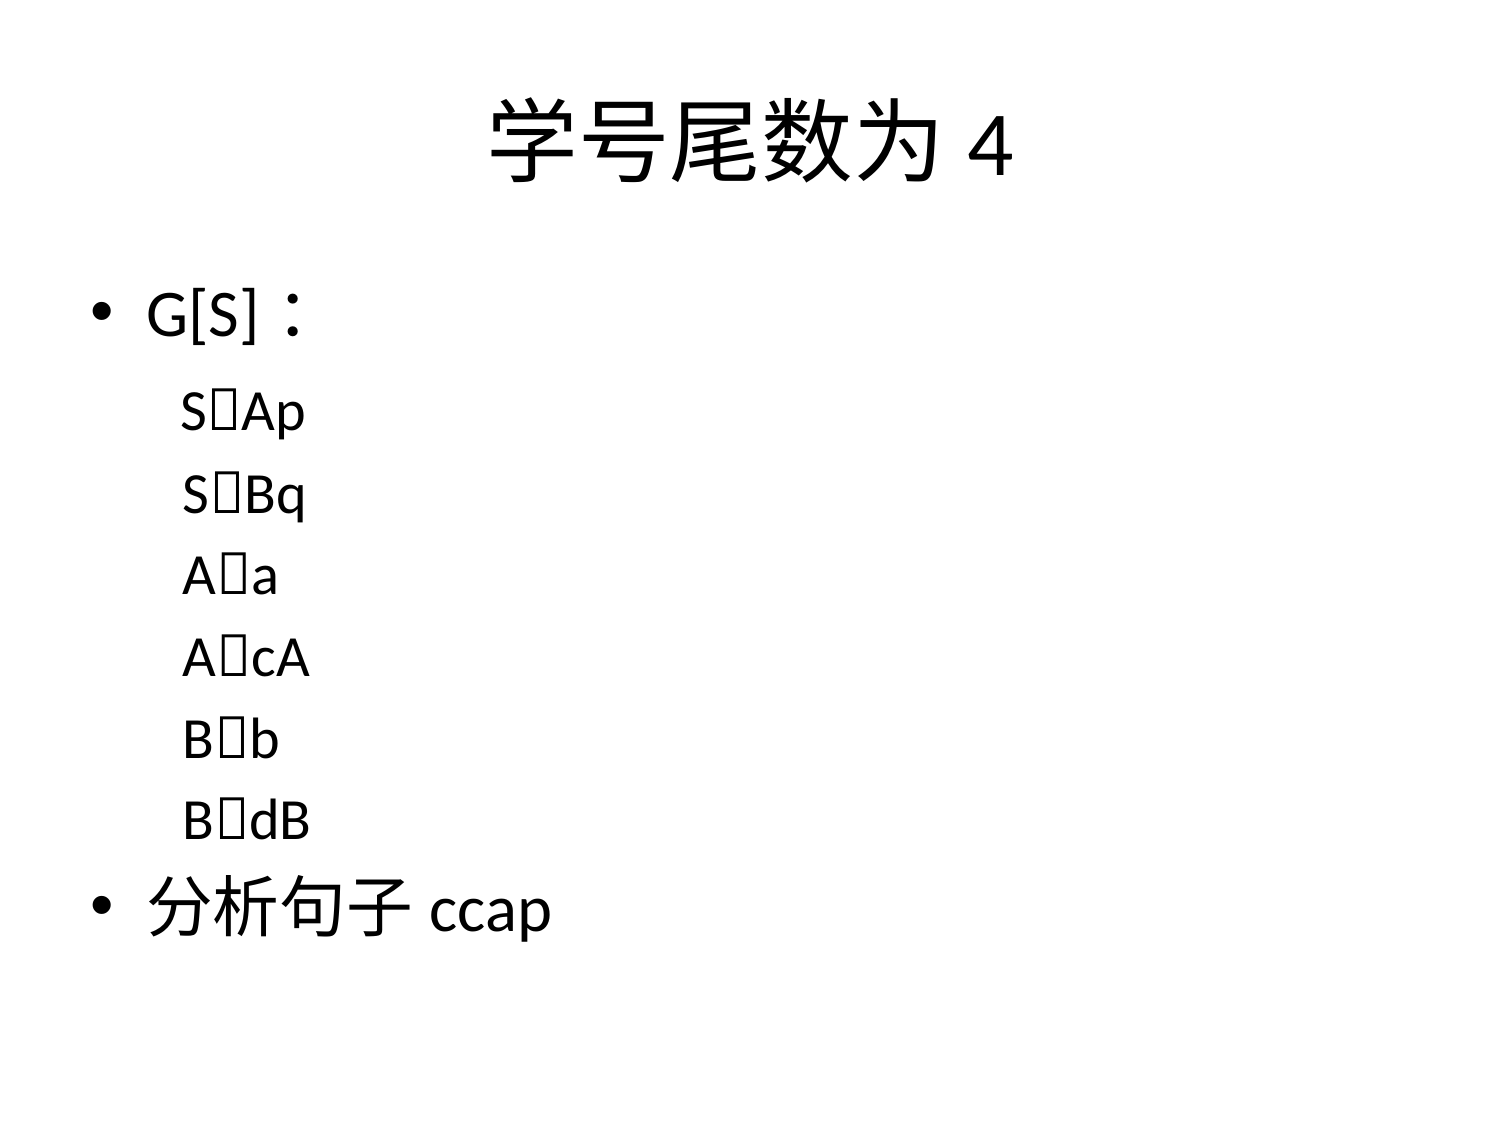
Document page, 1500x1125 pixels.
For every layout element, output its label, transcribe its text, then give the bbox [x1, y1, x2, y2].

list G[S]： SAp SBq Aa AcA Bb BdB 分析句子ccap [74, 262, 1426, 1006]
title 学号尾数为4 [74, 44, 1426, 233]
